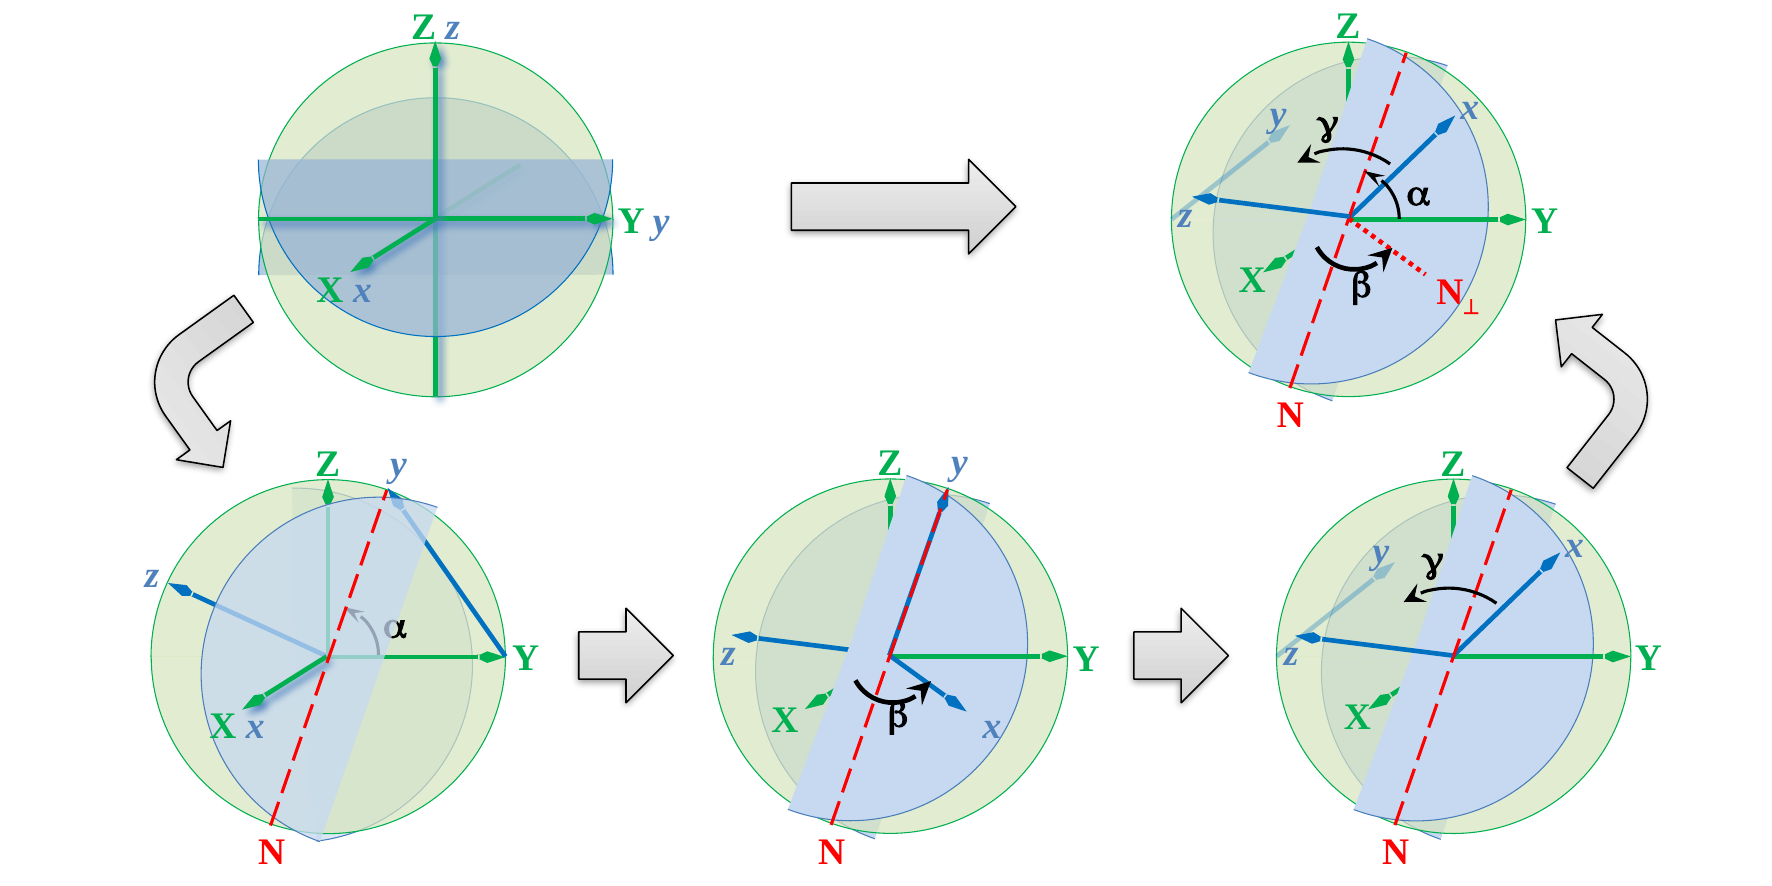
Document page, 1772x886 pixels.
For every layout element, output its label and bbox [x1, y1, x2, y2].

text_box [577, 607, 667, 704]
text_box [1238, 430, 1678, 881]
text_box [672, 429, 1116, 881]
text_box [1133, 0, 1574, 444]
text_box [790, 158, 1017, 255]
text_box [153, 294, 253, 429]
text_box [258, 0, 686, 453]
text_box [117, 431, 556, 881]
text_box [1578, 313, 1649, 429]
text_box [1133, 607, 1229, 704]
